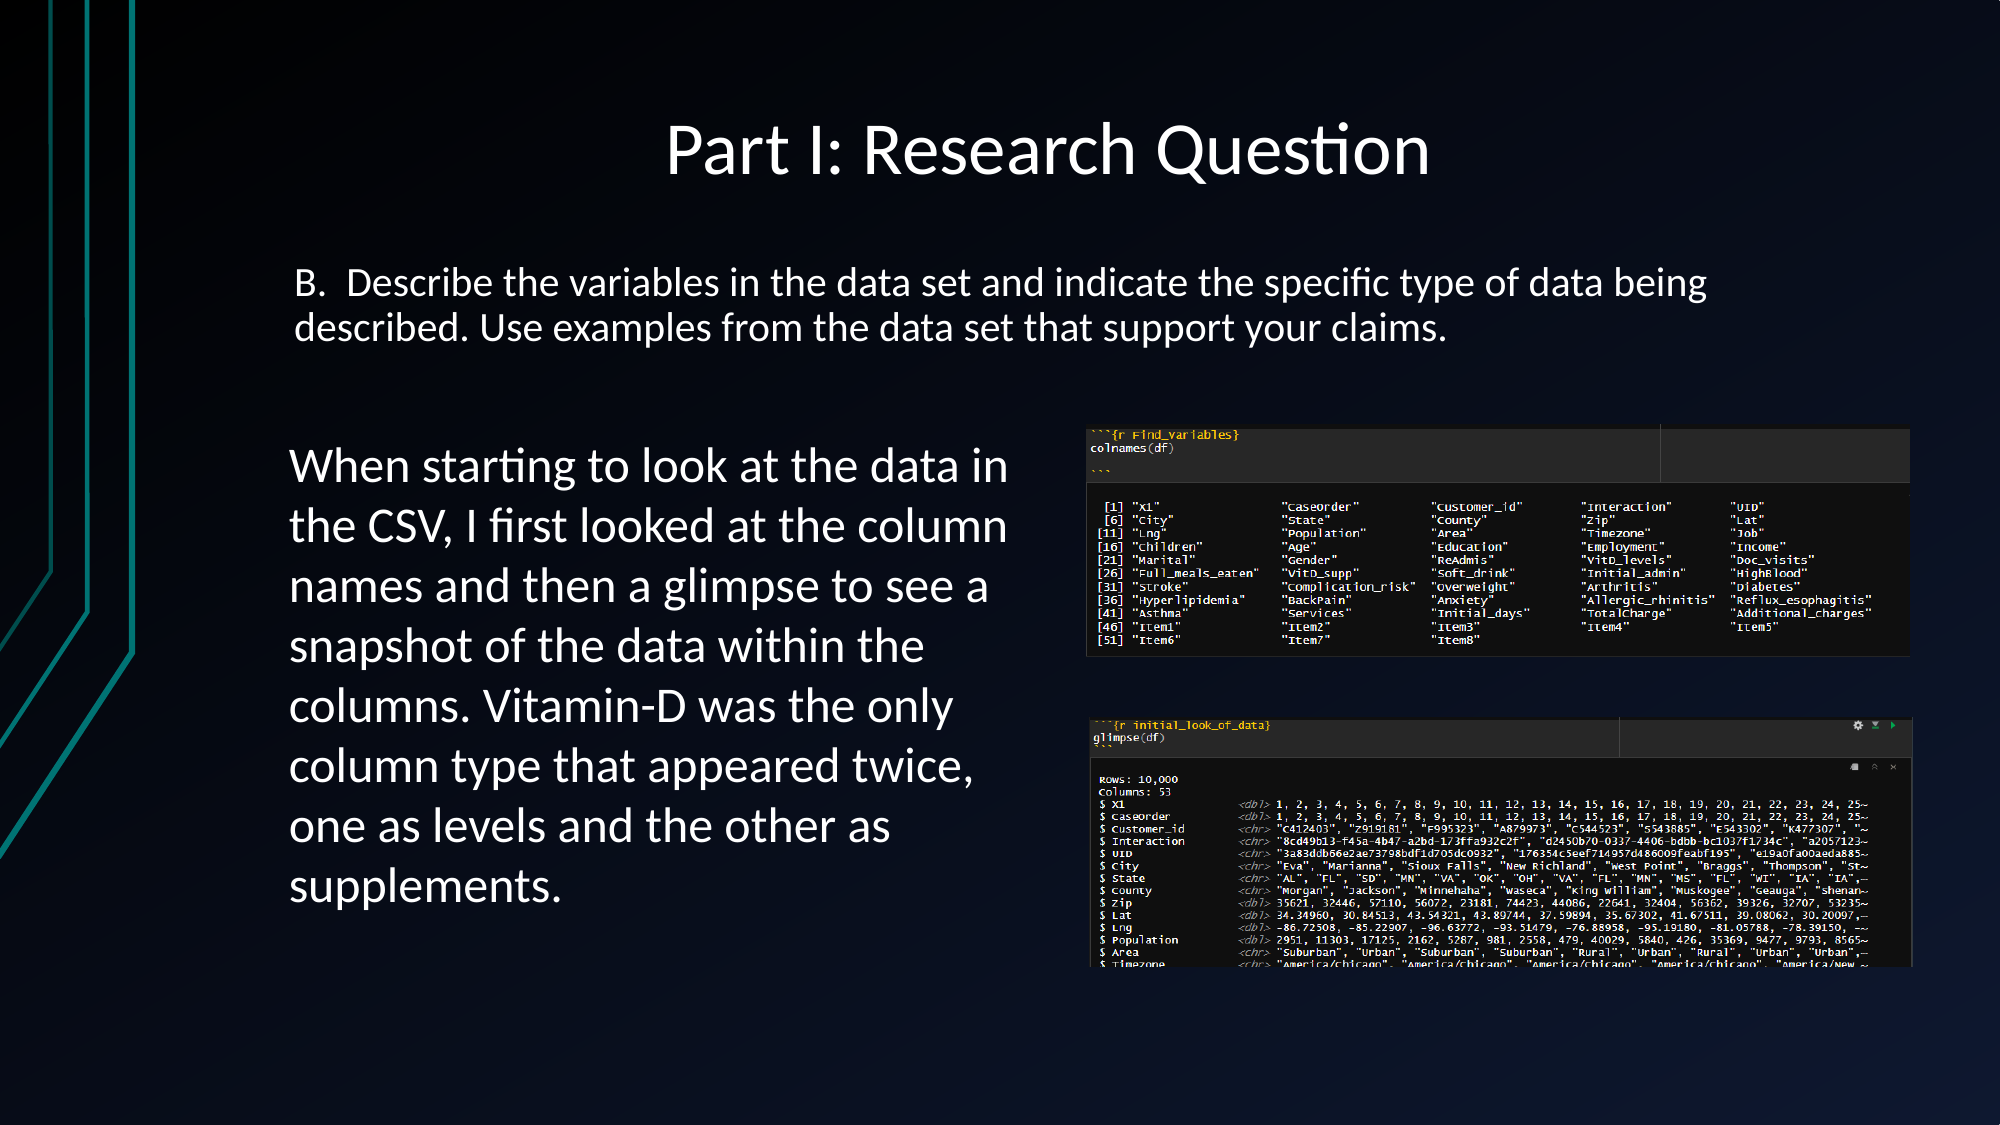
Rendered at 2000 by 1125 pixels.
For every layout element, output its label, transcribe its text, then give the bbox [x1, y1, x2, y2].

picture [1086, 424, 1910, 658]
text_box When starting to look at the data in the CSV, I first looked at the column names and then a glimpse to see a snapshot of the data within the columns. Vitamin-D was the only column type that appeared twice, one as levels and the other as supplements. [274, 424, 1038, 920]
list B. Describe the variables in the data set and indicate the specific type of data being described. Use examples from the data set that support your claims. [274, 249, 1899, 363]
picture [1089, 717, 1914, 967]
title Part I: Research Question [199, 75, 1899, 200]
